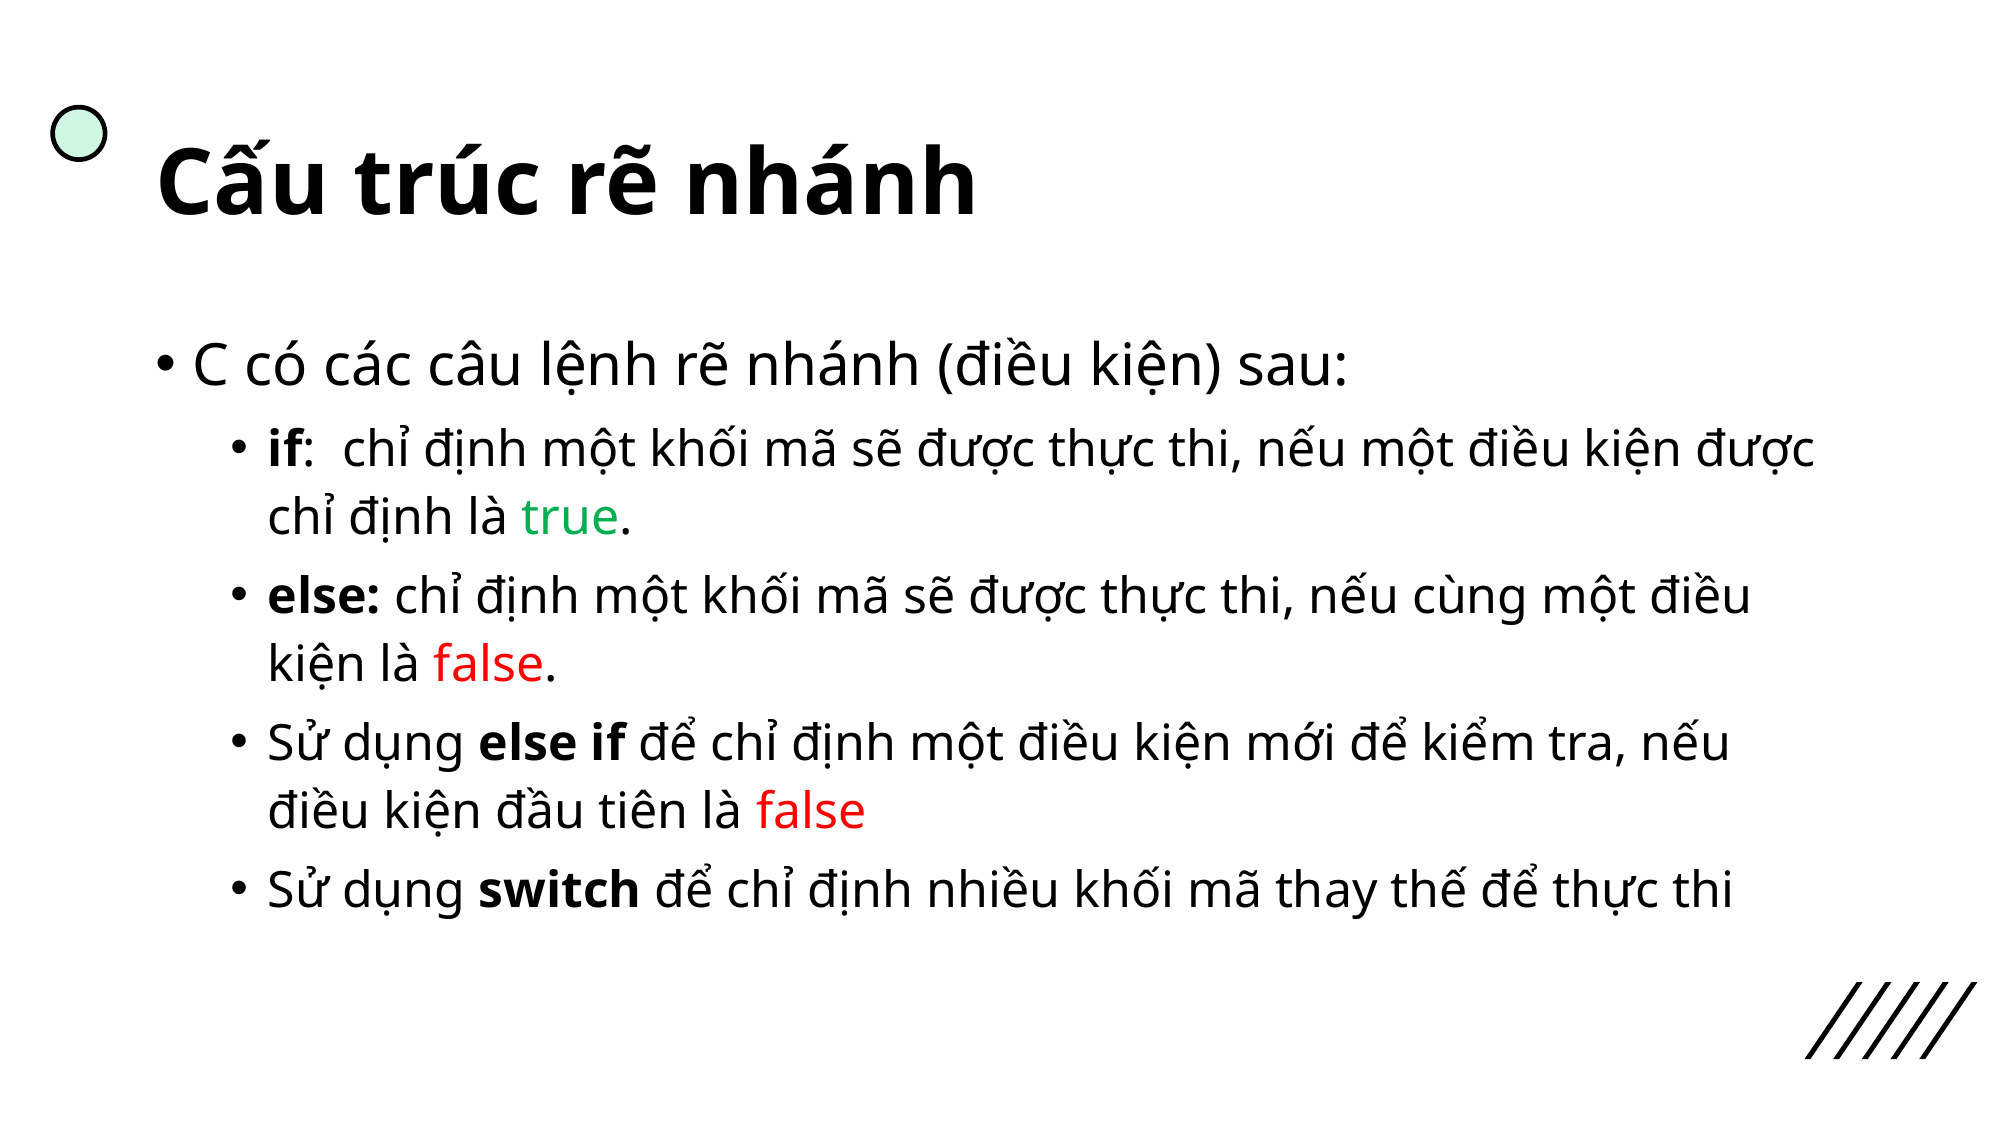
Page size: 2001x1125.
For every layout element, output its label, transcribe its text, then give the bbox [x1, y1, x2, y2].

list C có các câu lệnh rẽ nhánh (điều kiện) sau: if: chỉ định một khối mã sẽ được thực thi, nếu một điều kiện được chỉ định là true. else: chỉ định một khối mã sẽ được thực thi, nếu cùng một điều kiện là false. Sử dụng else if để chỉ định một điều kiện mới để kiểm tra, nếu điều kiện đầu tiên là false Sử dụng switch để chỉ định nhiều khối mã thay thế để thực thi [137, 299, 1863, 1014]
title Cấu trúc rẽ nhánh [137, 59, 1863, 278]
